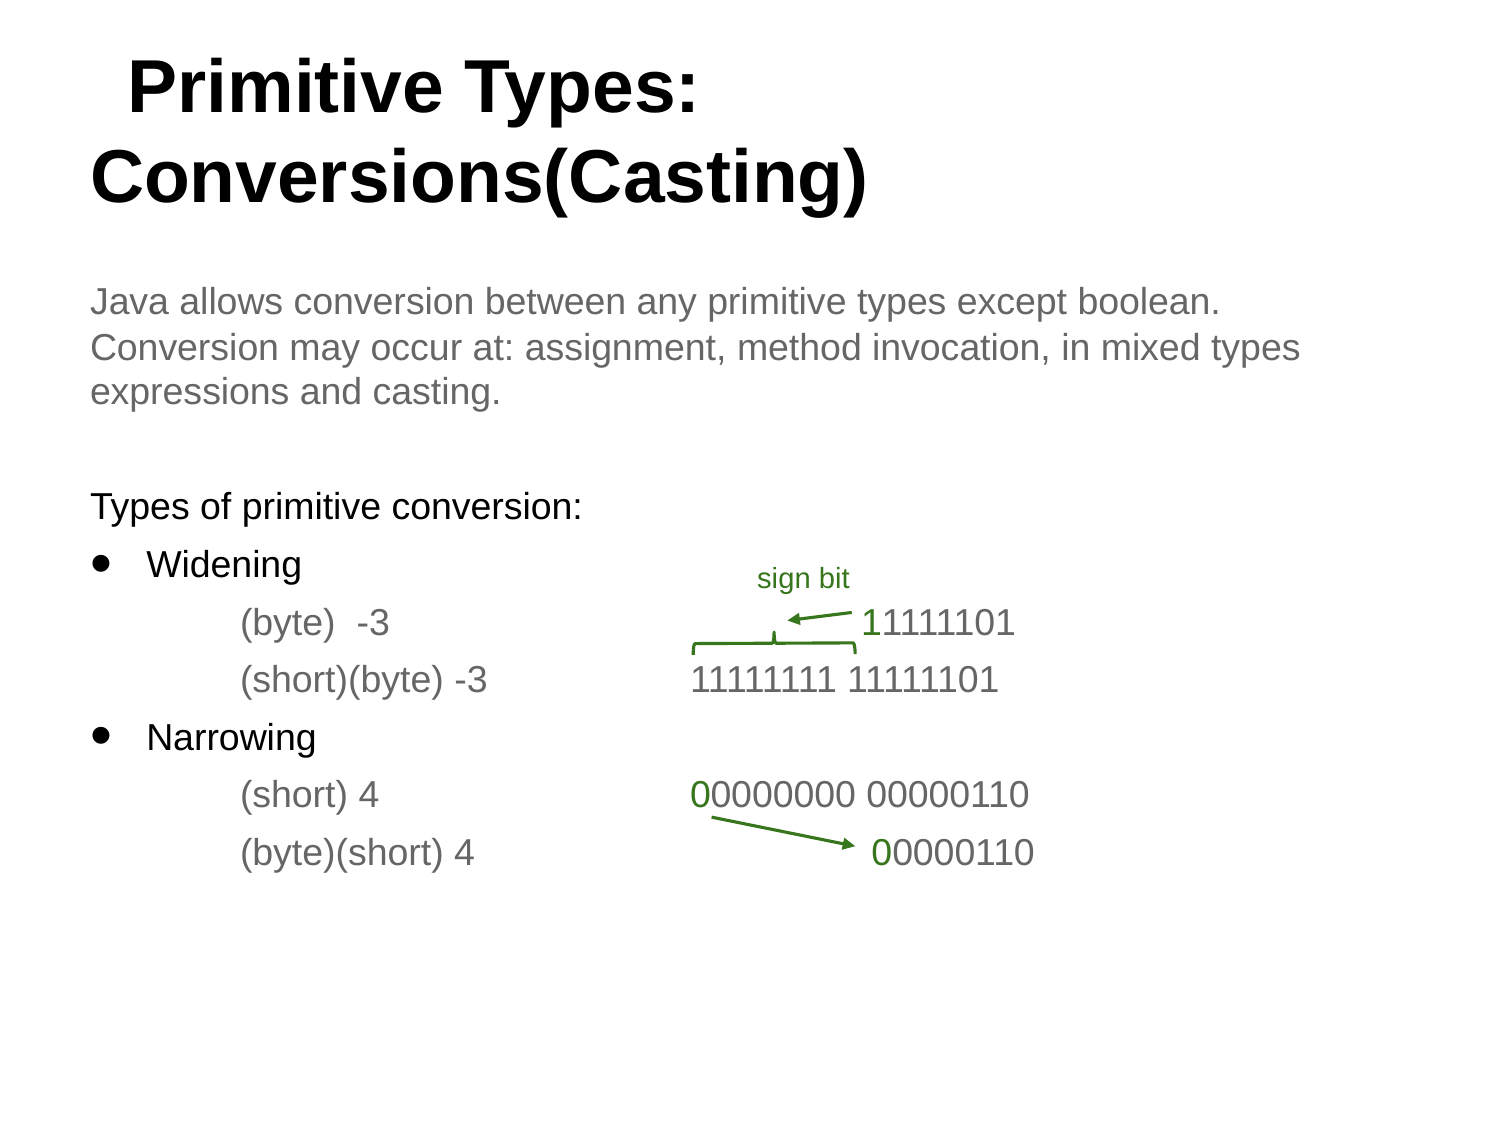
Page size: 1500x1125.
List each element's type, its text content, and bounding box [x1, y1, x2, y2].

list Java allows conversion between any primitive types except boolean. Conversion may occur at: assignment, method invocation, in mixed types expressions and casting. Types of primitive conversion: Widening (byte) -3 11111101 (short)(byte) -3 11111111 11111101 Narrowing (short) 4 00000000 00000110 (byte)(short) 4 00000110 [75, 262, 1425, 1003]
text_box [711, 816, 856, 847]
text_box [787, 612, 853, 621]
text_box [693, 632, 856, 655]
text_box sign bit [742, 544, 962, 610]
title Primitive Types: Conversions(Casting) [75, 14, 1425, 233]
